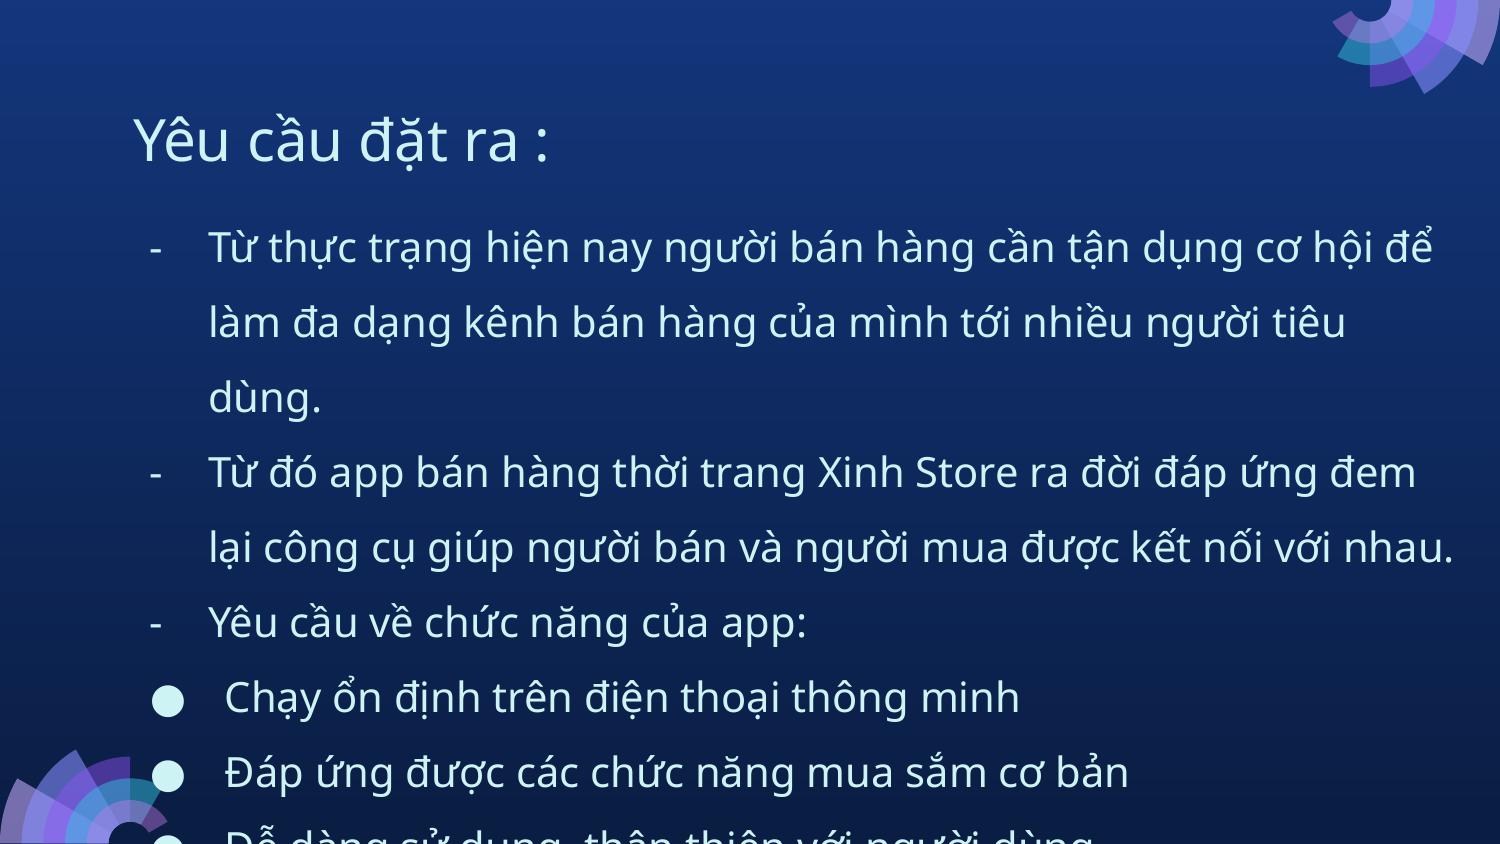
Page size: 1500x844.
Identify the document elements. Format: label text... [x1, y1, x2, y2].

title Yêu cầu đặt ra : [118, 88, 1382, 181]
list Từ thực trạng hiện nay người bán hàng cần tận dụng cơ hội để làm đa dạng kênh bán hàng của mình tới nhiều người tiêu dùng. Từ đó app bán hàng thời trang Xinh Store ra đời đáp ứng đem lại công cụ giúp người bán và người mua được kết nối với nhau. Yêu cầu về chức năng của app: Chạy ổn định trên điện thoại thông minh Đáp ứng được các chức năng mua sắm cơ bản Dễ dàng sử dụng, thân thiện với người dùng [118, 181, 1485, 830]
